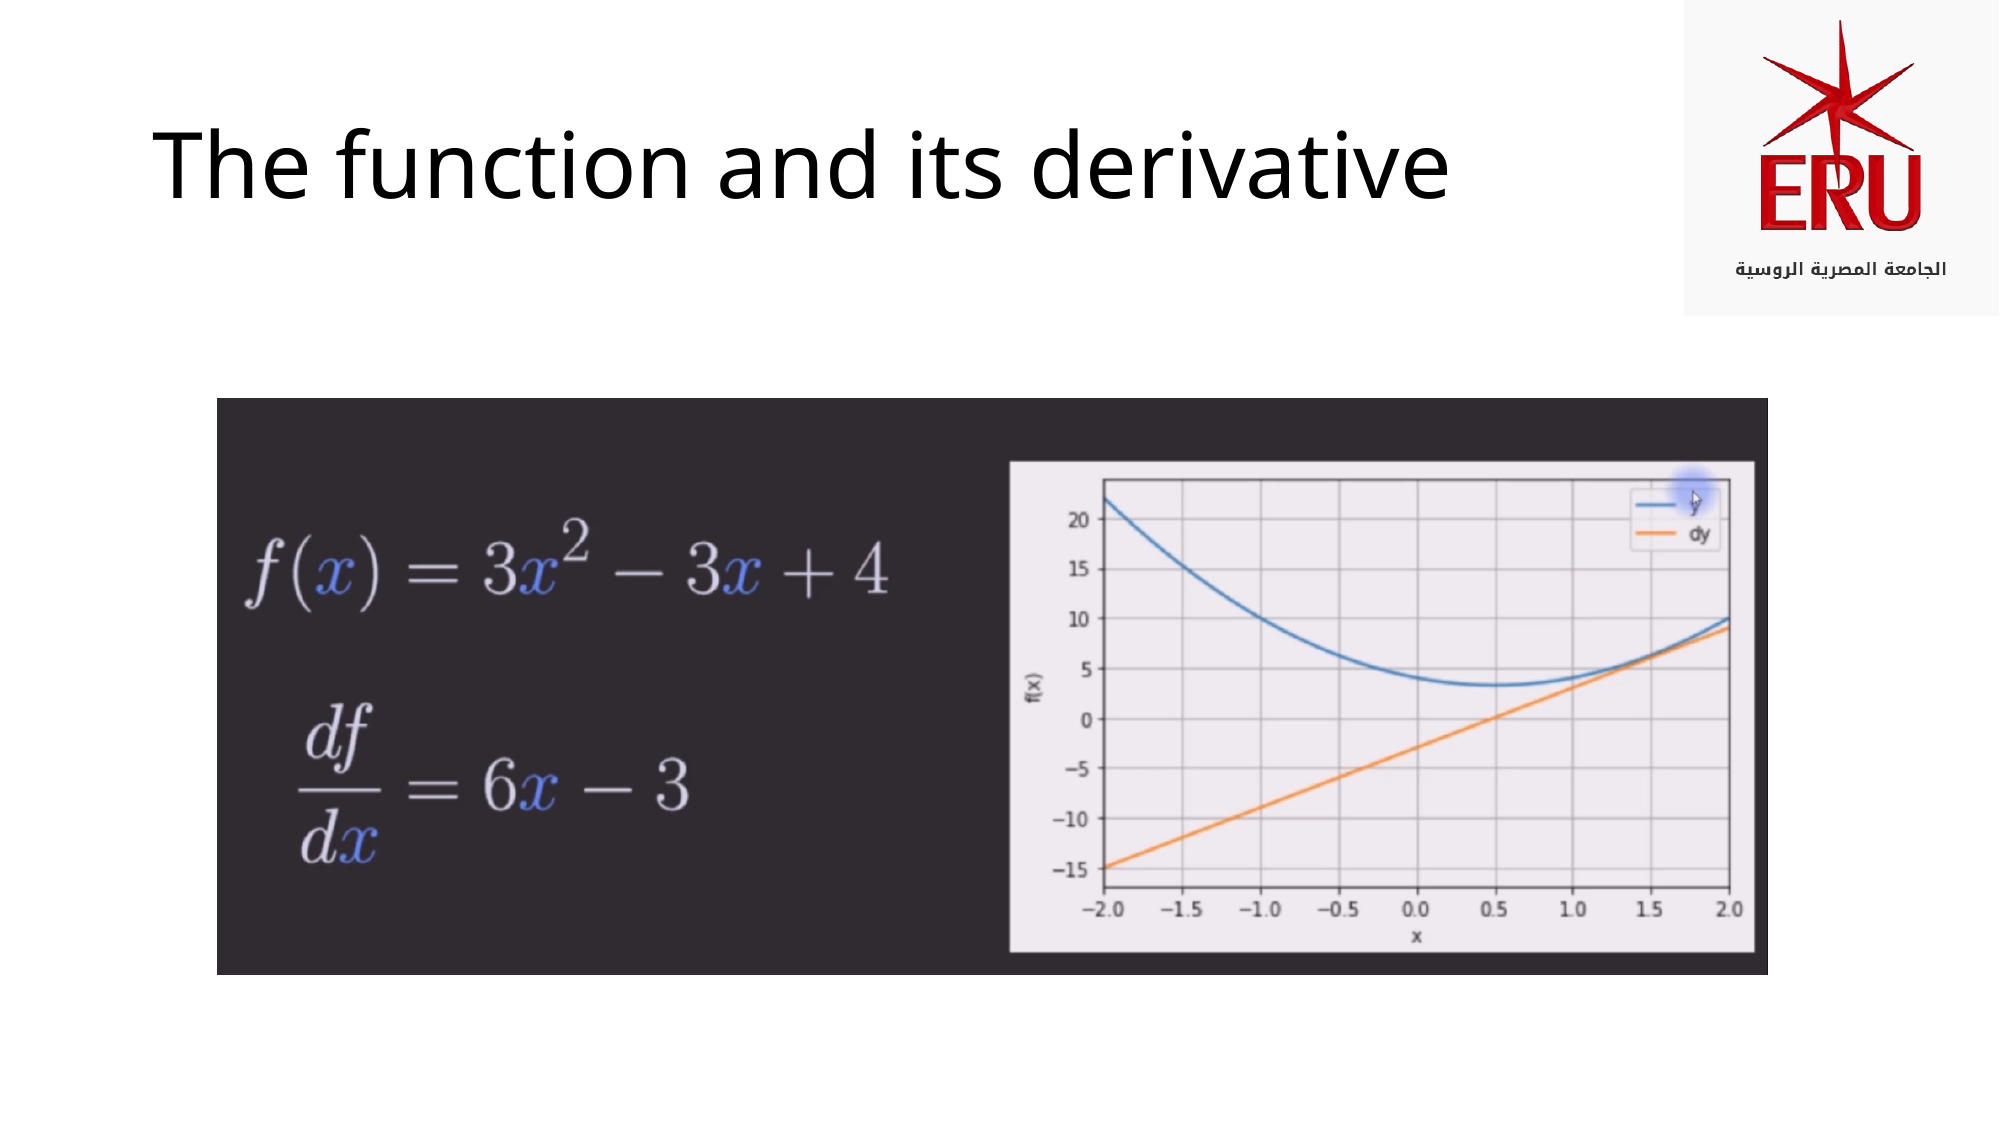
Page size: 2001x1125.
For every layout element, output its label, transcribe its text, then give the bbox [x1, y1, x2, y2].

picture [1684, 0, 2000, 316]
title The function and its derivative [137, 59, 1684, 278]
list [217, 398, 1768, 975]
